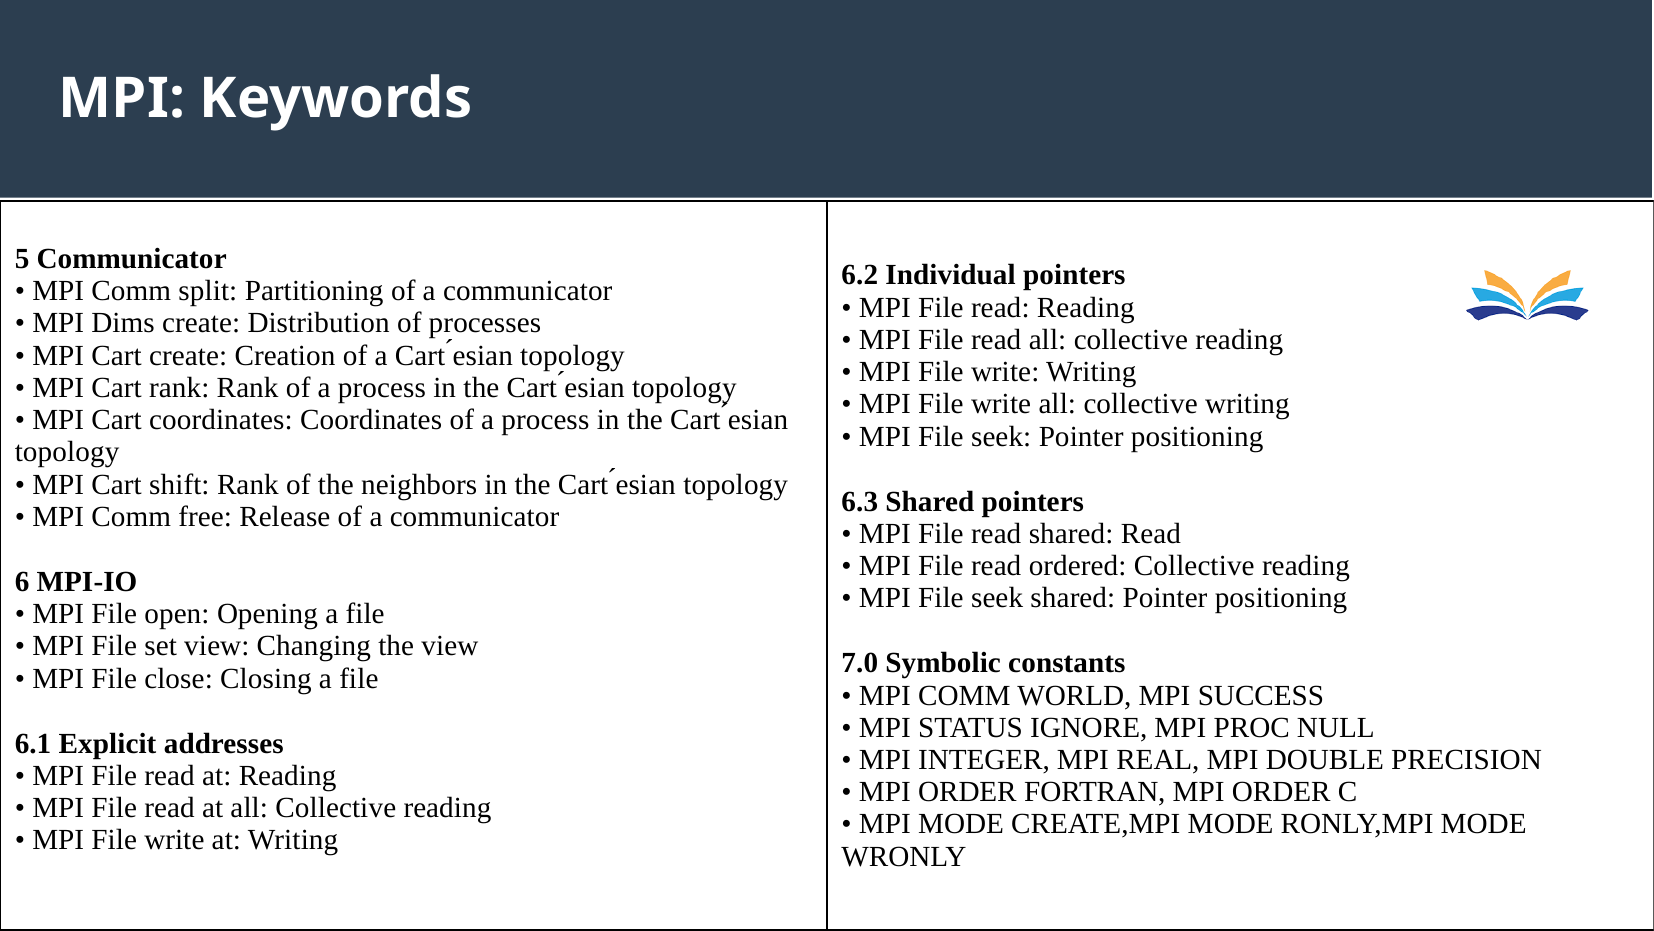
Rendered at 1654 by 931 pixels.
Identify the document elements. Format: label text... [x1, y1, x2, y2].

table_header 6.2 Individual pointers • MPI File read: Reading • MPI File read all: collective reading • MPI File write: Writing • MPI File write all: collective writing • MPI File seek: Pointer positioning 6.3 Shared pointers • MPI File read shared: Read • MPI File read ordered: Collective reading • MPI File seek shared: Pointer positioning 7.0 Symbolic constants • MPI COMM WORLD, MPI SUCCESS • MPI STATUS IGNORE, MPI PROC NULL • MPI INTEGER, MPI REAL, MPI DOUBLE PRECISION • MPI ORDER FORTRAN, MPI ORDER C • MPI MODE CREATE,MPI MODE RONLY,MPI MODE WRONLY [828, 202, 1653, 929]
table_header 5 Communicator • MPI Comm split: Partitioning of a communicator • MPI Dims create: Distribution of processes • MPI Cart create: Creation of a Cart ́esian topology • MPI Cart rank: Rank of a process in the Cart ́esian topology • MPI Cart coordinates: Coordinates of a process in the Cart ́esian topology • MPI Cart shift: Rank of the neighbors in the Cart ́esian topology • MPI Comm free: Release of a communicator 6 MPI-IO • MPI File open: Opening a file • MPI File set view: Changing the view • MPI File close: Closing a file 6.1 Explicit addresses • MPI File read at: Reading • MPI File read at all: Collective reading • MPI File write at: Writing [1, 202, 826, 929]
picture [1417, 207, 1637, 383]
title MPI: Keywords [59, 37, 1593, 154]
